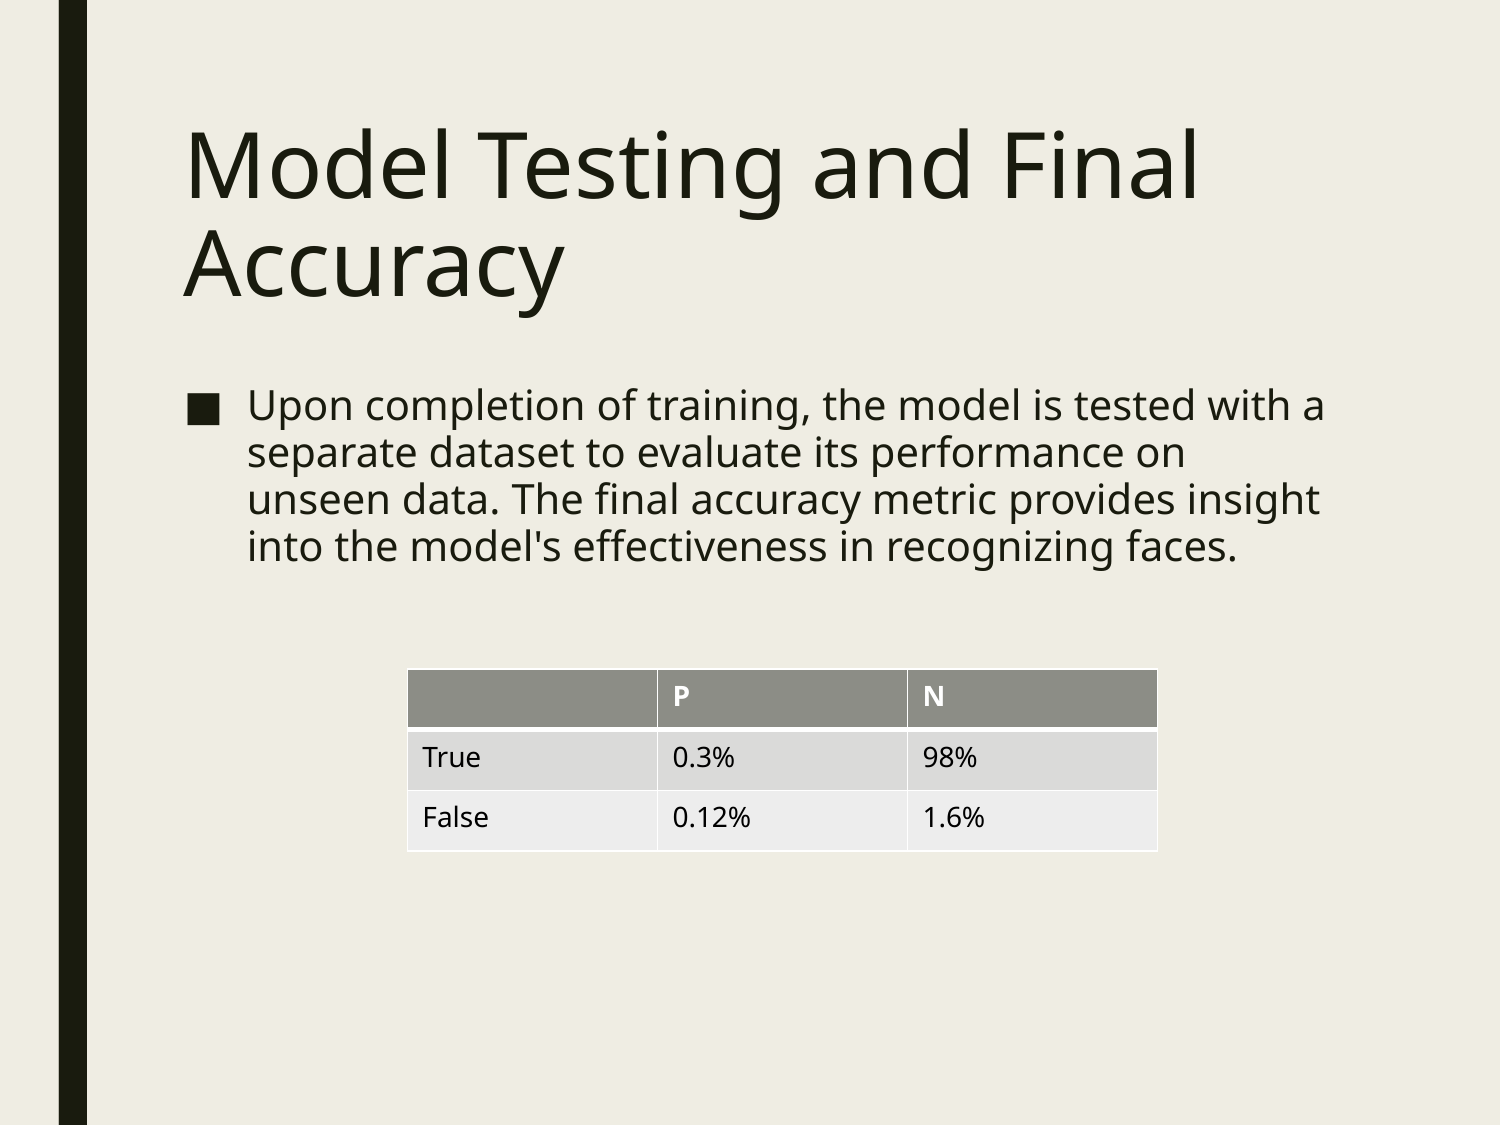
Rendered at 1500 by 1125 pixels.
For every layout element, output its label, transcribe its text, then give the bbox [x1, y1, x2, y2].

table_cell False [408, 791, 657, 850]
table_cell 1.6% [908, 791, 1157, 850]
table_cell True [408, 732, 657, 790]
table_header N [908, 670, 1157, 727]
table_header [408, 670, 657, 727]
table_cell 0.12% [658, 791, 907, 850]
list Upon completion of training, the model is tested with a separate dataset to evaluate its performance on unseen data. The final accuracy metric provides insight into the model's effectiveness in recognizing faces. [168, 375, 1351, 963]
table_cell 98% [908, 732, 1157, 790]
table_cell 0.3% [658, 732, 907, 790]
table_header P [658, 670, 907, 727]
title Model Testing and Final Accuracy [168, 112, 1351, 357]
